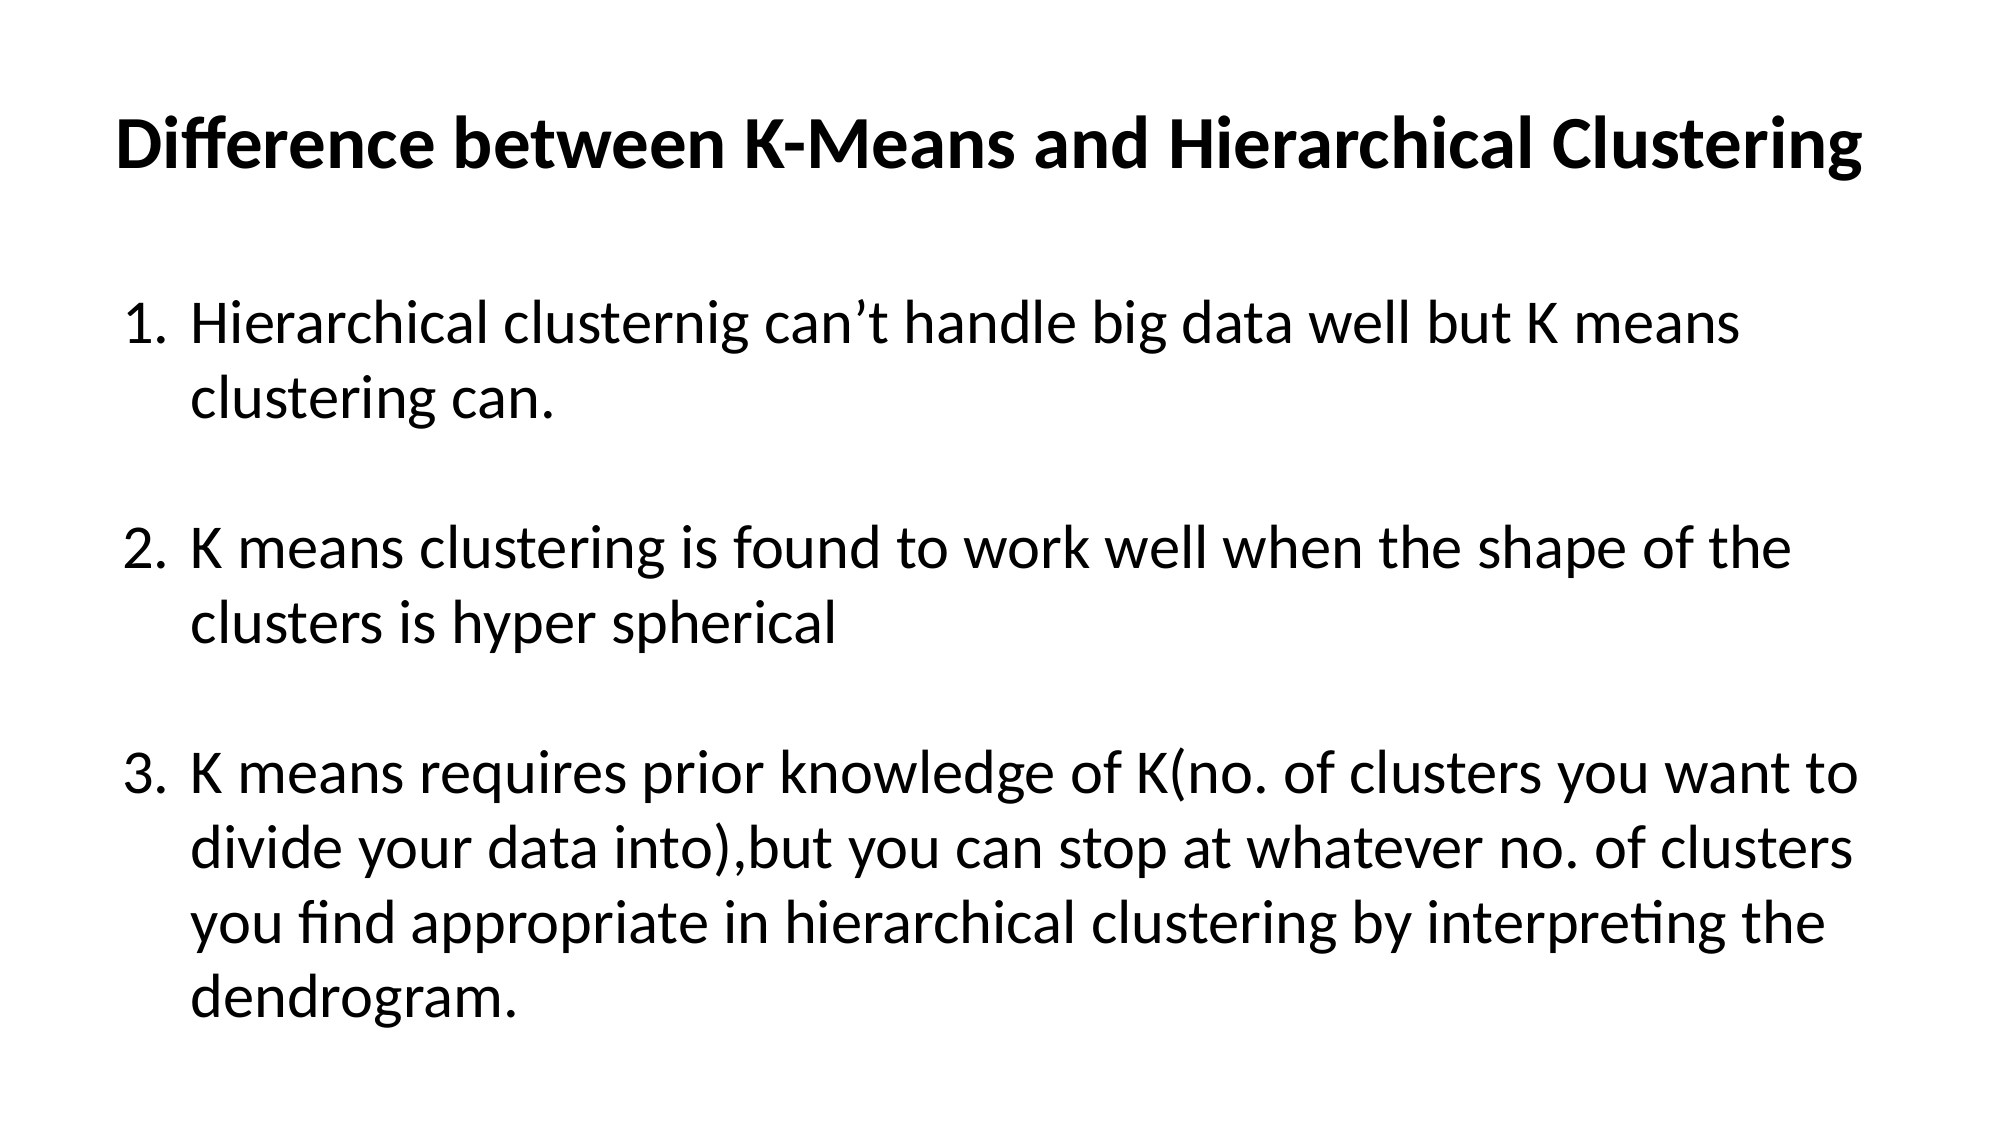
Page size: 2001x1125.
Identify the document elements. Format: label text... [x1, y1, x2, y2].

text_box Hierarchical clusternig can’t handle big data well but K means clustering can. K means clustering is found to work well when the shape of the clusters is hyper spherical K means requires prior knowledge of K(no. of clusters you want to divide your data into),but you can stop at whatever no. of clusters you find appropriate in hierarchical clustering by interpreting the dendrogram. [100, 266, 1950, 1076]
text_box Difference between K-Means and Hierarchical Clustering [100, 78, 1916, 266]
